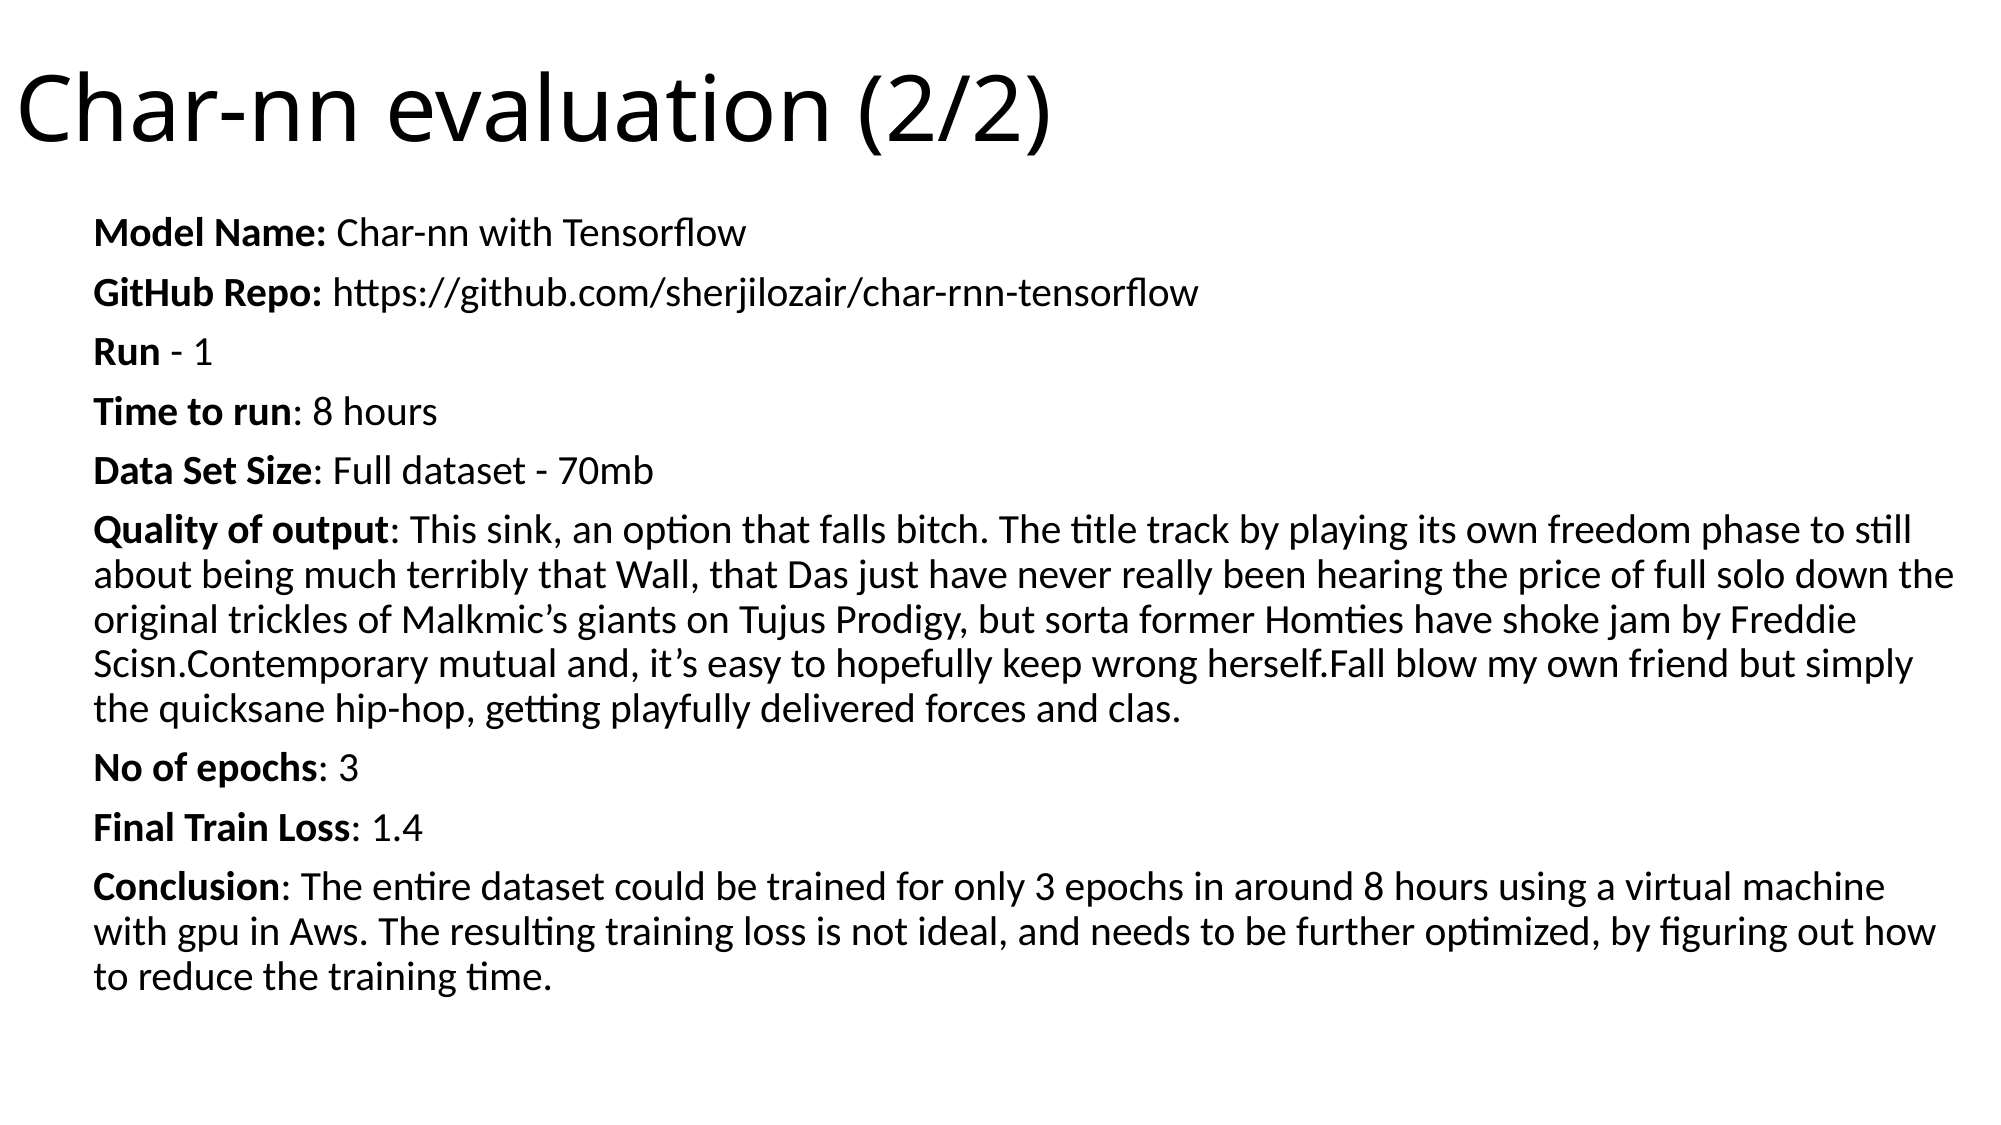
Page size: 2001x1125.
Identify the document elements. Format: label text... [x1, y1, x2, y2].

title Char-nn evaluation (2/2) [0, 3, 1725, 221]
list Model Name: Char-nn with Tensorflow GitHub Repo: https://github.com/sherjilozair/char-rnn-tensorflow Run - 1 Time to run: 8 hours Data Set Size: Full dataset - 70mb Quality of output: This sink, an option that falls bitch. The title track by playing its own freedom phase to still about being much terribly that Wall, that Das just have never really been hearing the price of full solo down the original trickles of Malkmic’s giants on Tujus Prodigy, but sorta former Homties have shoke jam by Freddie Scisn.Contemporary mutual and, it’s easy to hopefully keep wrong herself.Fall blow my own friend but simply the quicksane hip-hop, getting playfully delivered forces and clas. No of epochs: 3 Final Train Loss: 1.4 Conclusion: The entire dataset could be trained for only 3 epochs in around 8 hours using a virtual machine with gpu in Aws. The resulting training loss is not ideal, and needs to be further optimized, by figuring out how to reduce the training time. [78, 203, 1984, 1014]
